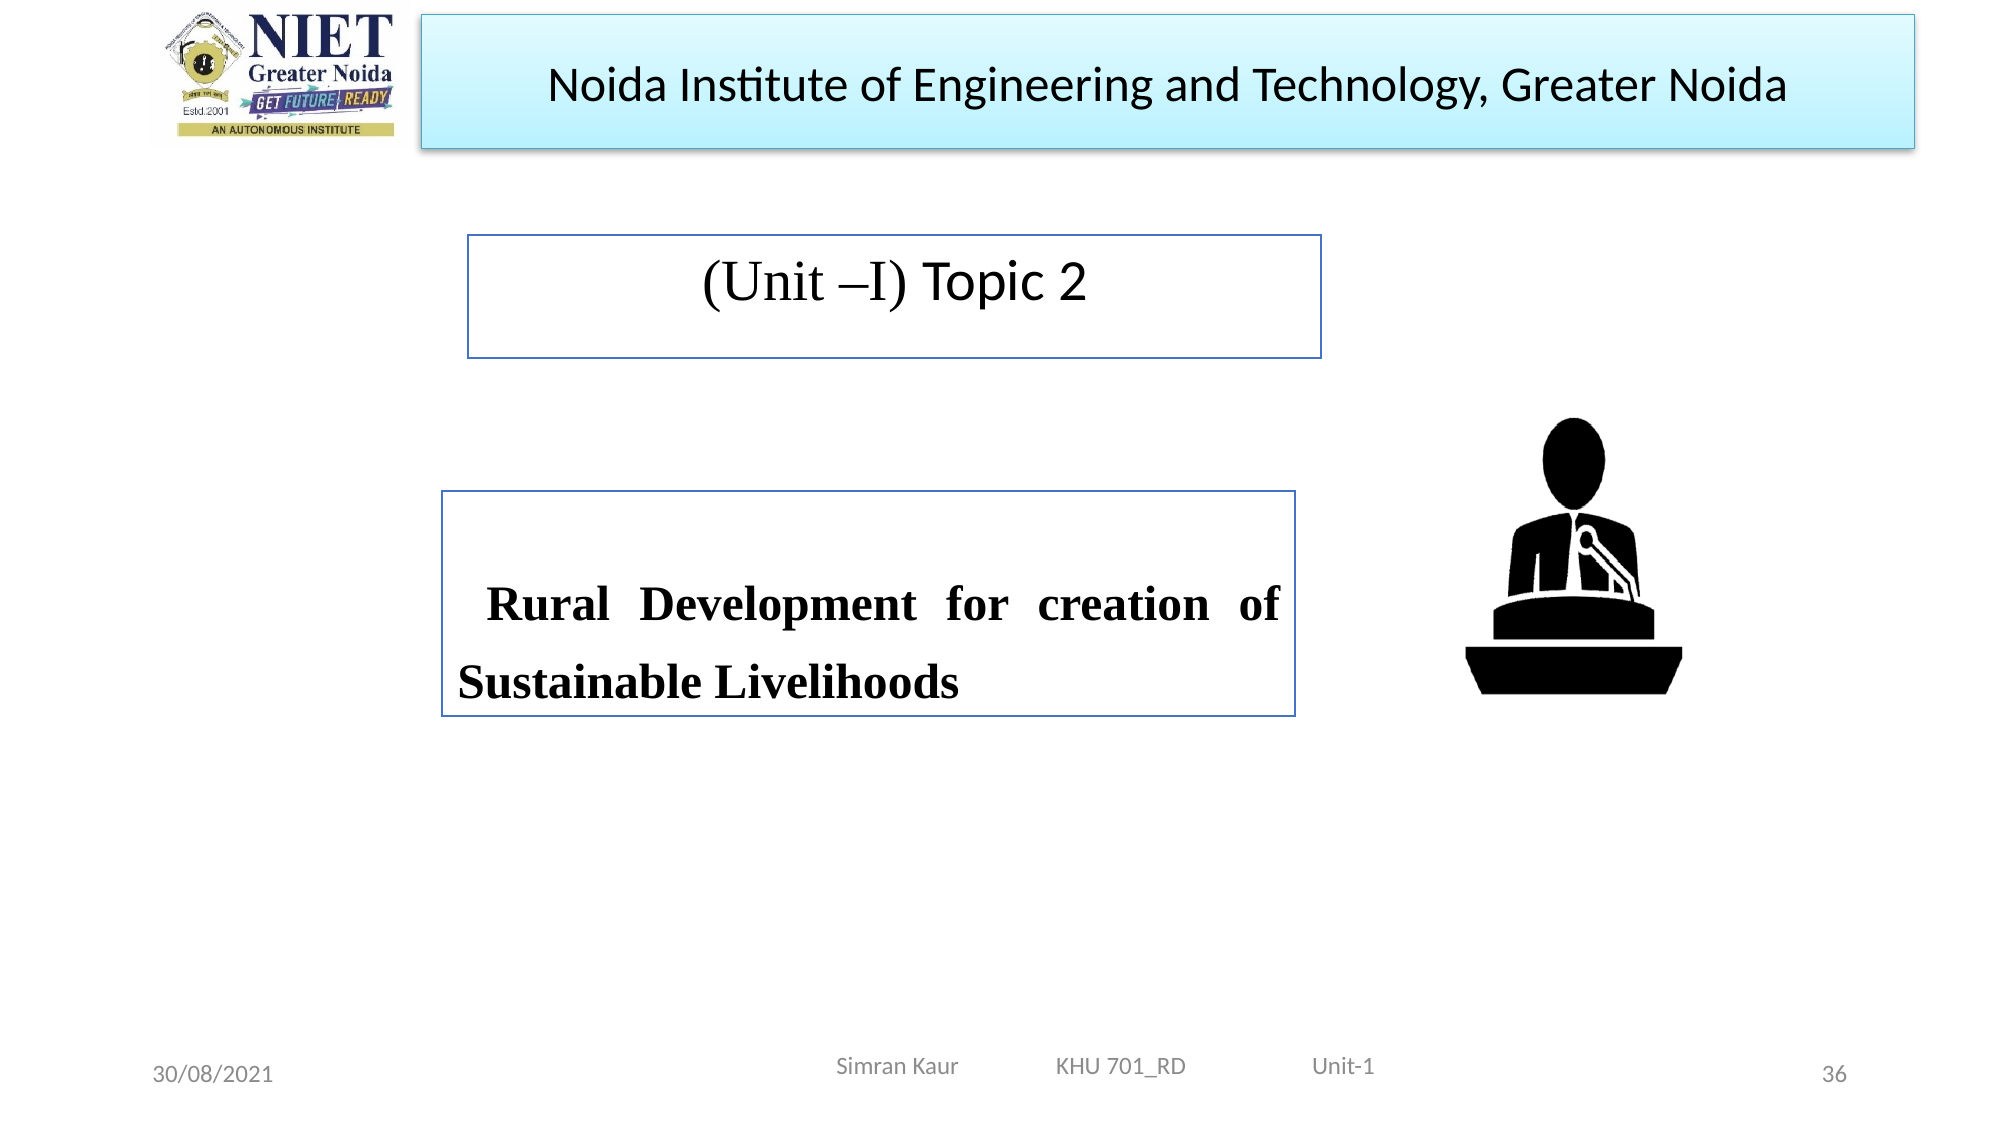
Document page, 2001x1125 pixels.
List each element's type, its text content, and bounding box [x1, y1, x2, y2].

footer Simran Kaur KHU 701_RD Unit-1 [762, 1042, 1412, 1087]
text_box Noida Institute of Engineering and Technology, Greater Noida [421, 14, 1915, 149]
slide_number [137, 1042, 588, 1103]
subtitle Rural Development for creation of Sustainable Livelihoods [441, 490, 1296, 717]
picture [1429, 371, 1714, 752]
picture [150, 0, 410, 149]
slide_number 36 [1412, 1042, 1863, 1103]
text_box (Unit –I) Topic 2 [467, 234, 1322, 359]
